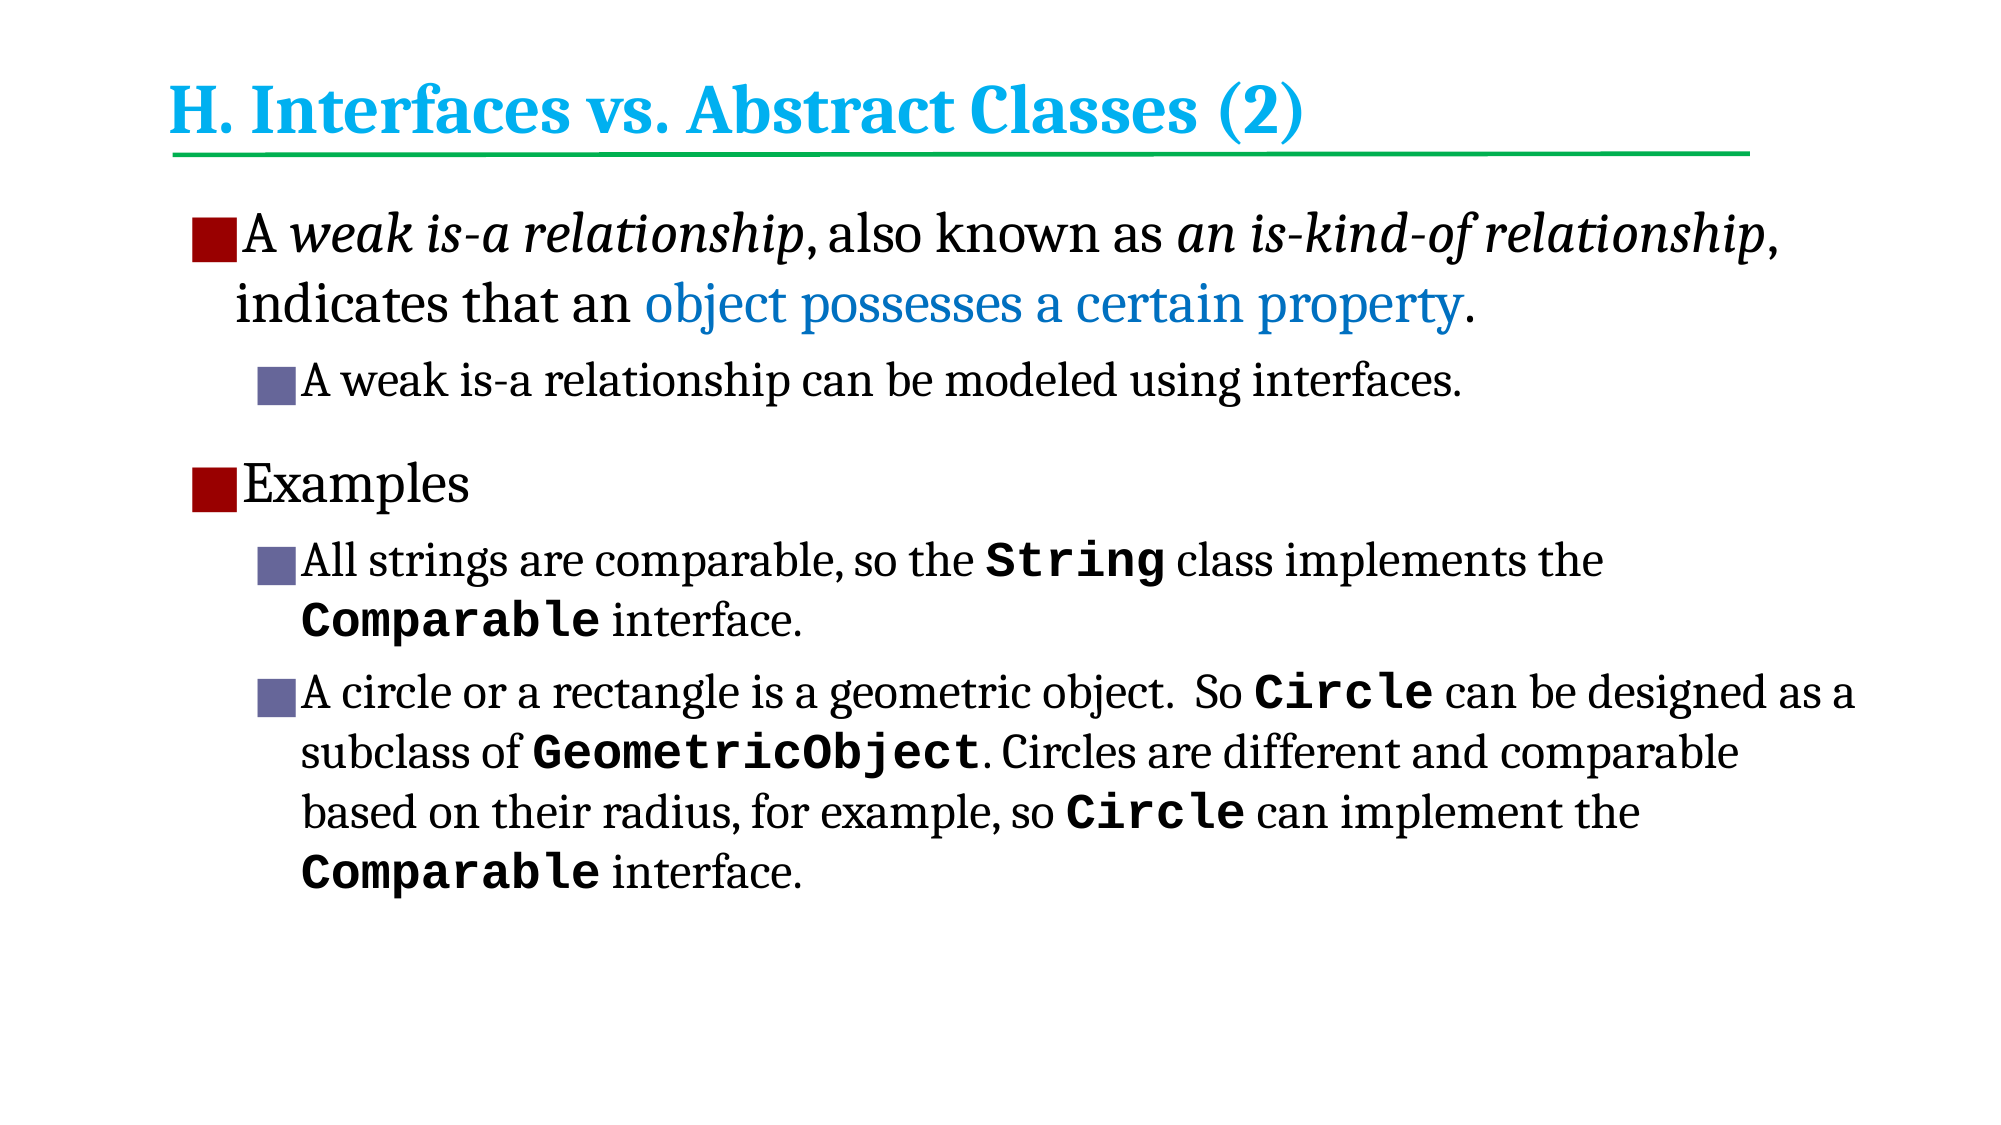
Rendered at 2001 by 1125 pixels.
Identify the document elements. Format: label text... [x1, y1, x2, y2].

title H. Interfaces vs. Abstract Classes (2) [153, 52, 1852, 155]
list A weak is-a relationship, also known as an is-kind-of relationship, indicates that an object possesses a certain property. A weak is-a relationship can be modeled using interfaces. Examples All strings are comparable, so the String class implements the Comparable interface. A circle or a rectangle is a geometric object. So Circle can be designed as a subclass of GeometricObject. Circles are different and comparable based on their radius, for example, so Circle can implement the Comparable interface. [172, 186, 1878, 1055]
